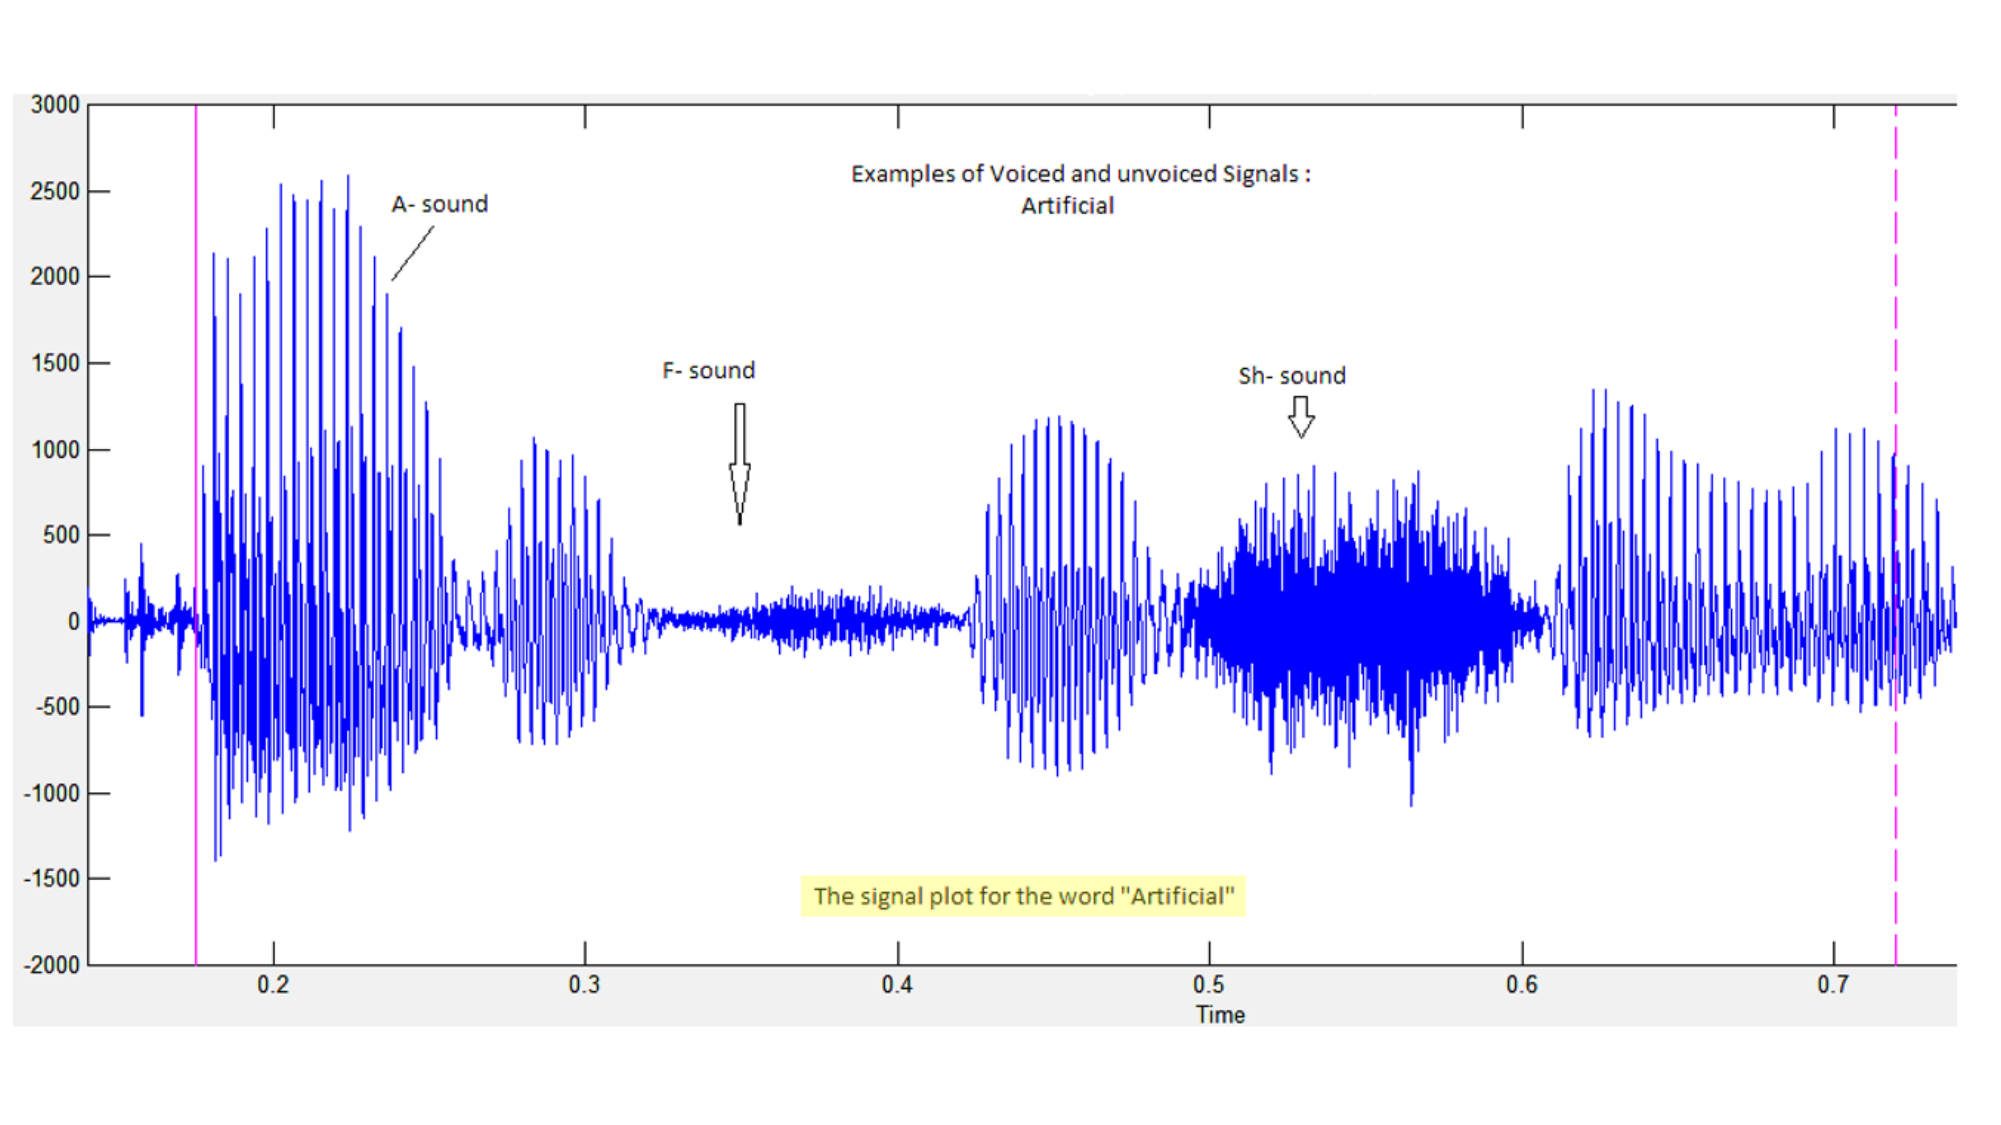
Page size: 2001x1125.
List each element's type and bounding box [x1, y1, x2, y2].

picture [0, 78, 1969, 1032]
